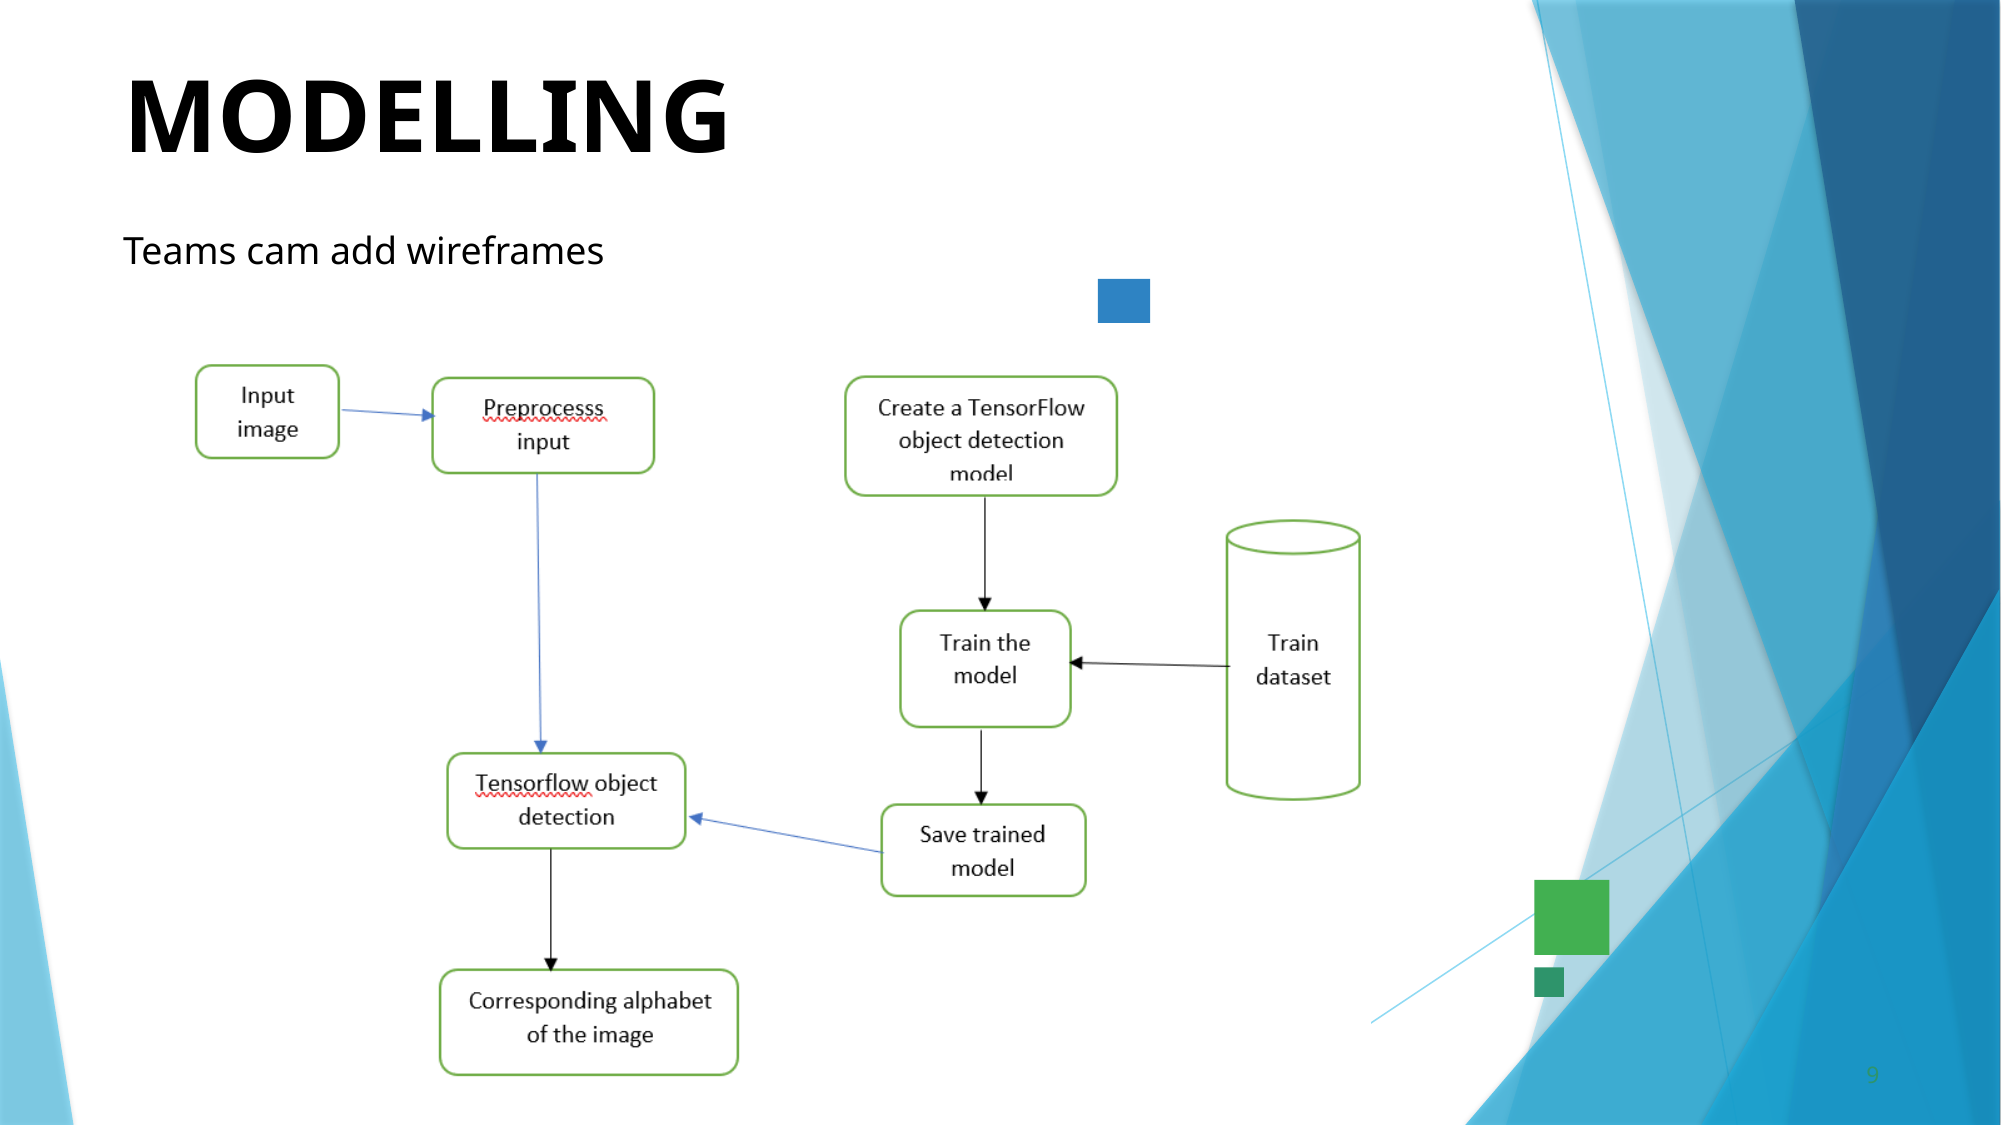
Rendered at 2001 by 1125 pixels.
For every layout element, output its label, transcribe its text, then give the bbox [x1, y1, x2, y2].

picture [110, 323, 1372, 1125]
title MODELLING [108, 45, 1122, 182]
text_box Teams cam add wireframes [108, 220, 748, 325]
